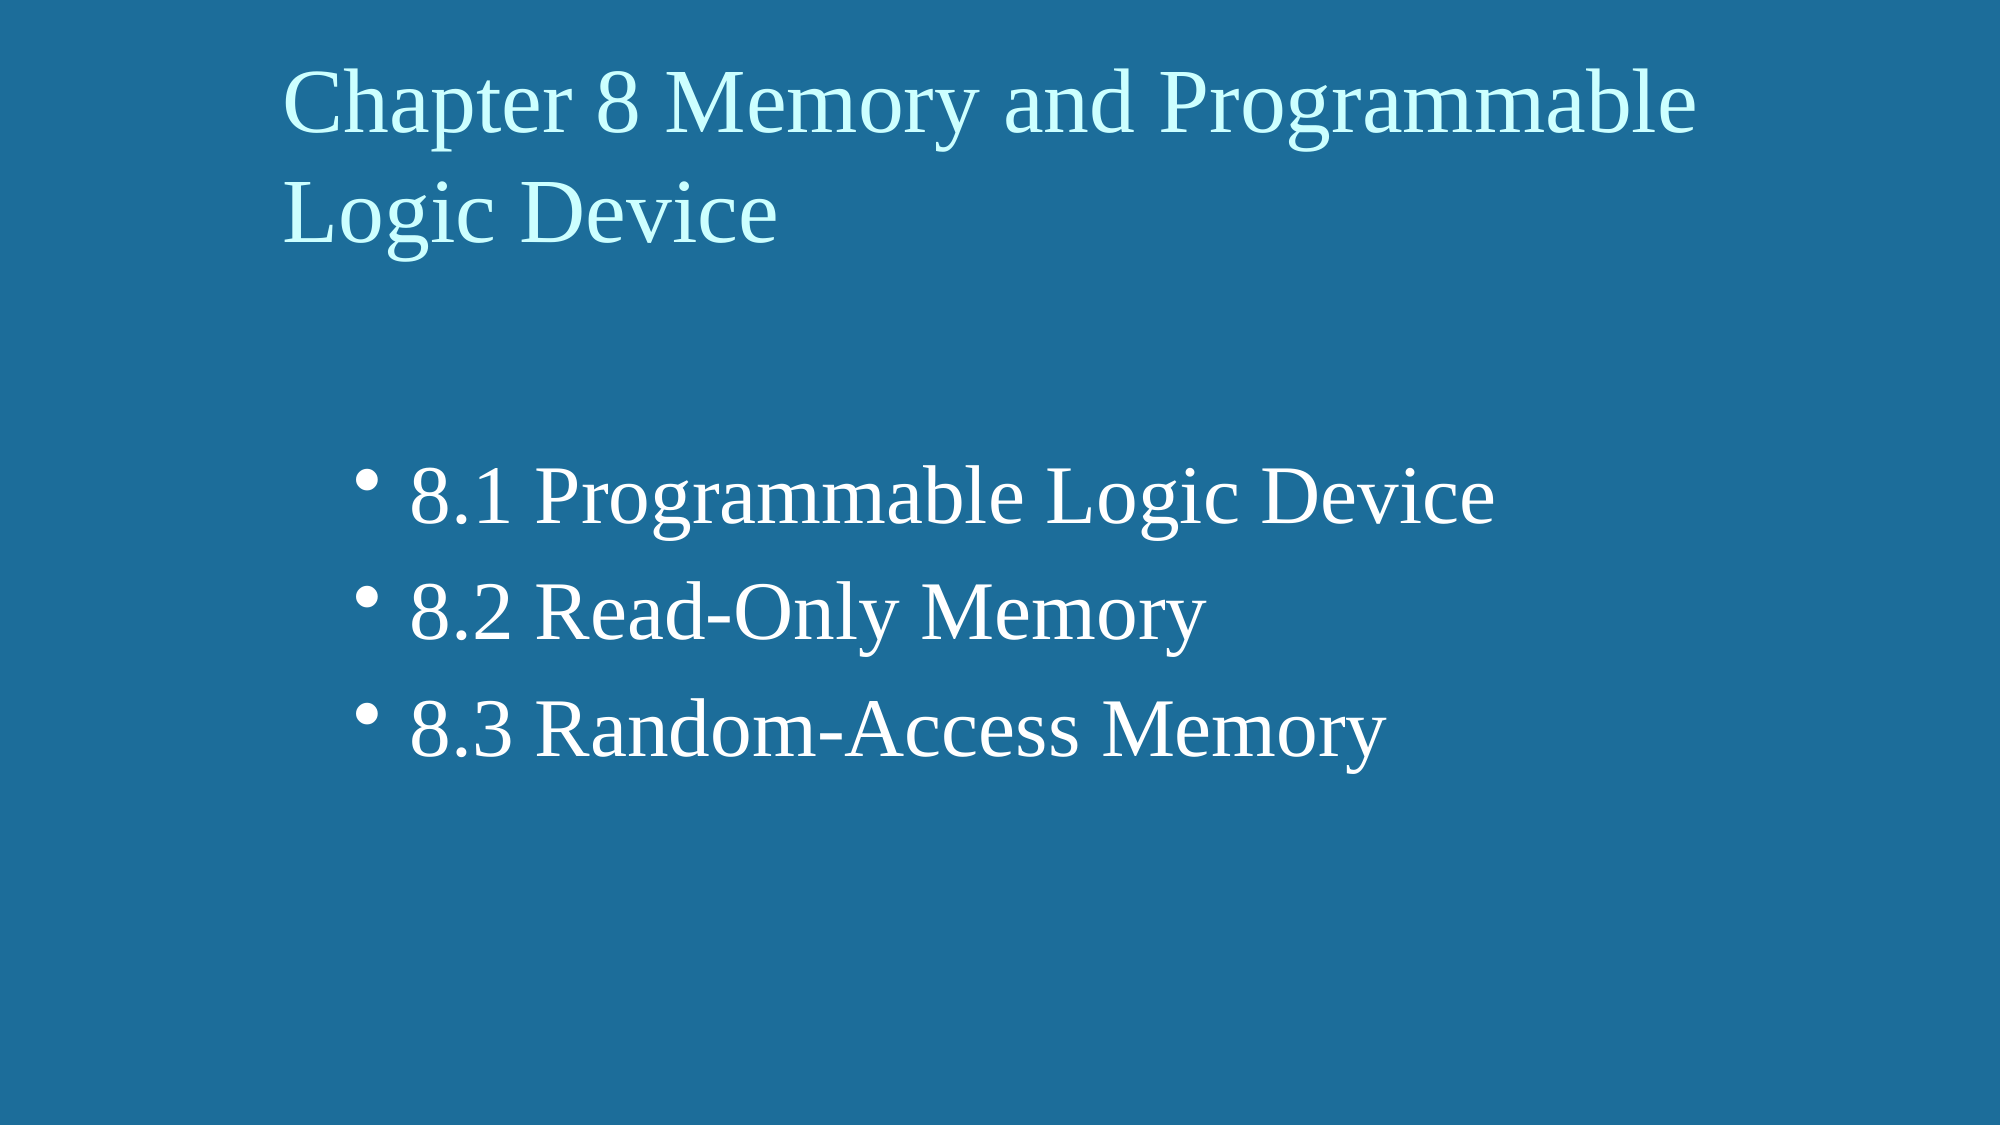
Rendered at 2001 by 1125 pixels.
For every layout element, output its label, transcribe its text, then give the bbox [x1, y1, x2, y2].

title Chapter 8 Memory and Programmable Logic Device [267, 30, 1731, 269]
list 8.1 Programmable Logic Device 8.2 Read-Only Memory 8.3 Random-Access Memory [338, 432, 1660, 846]
